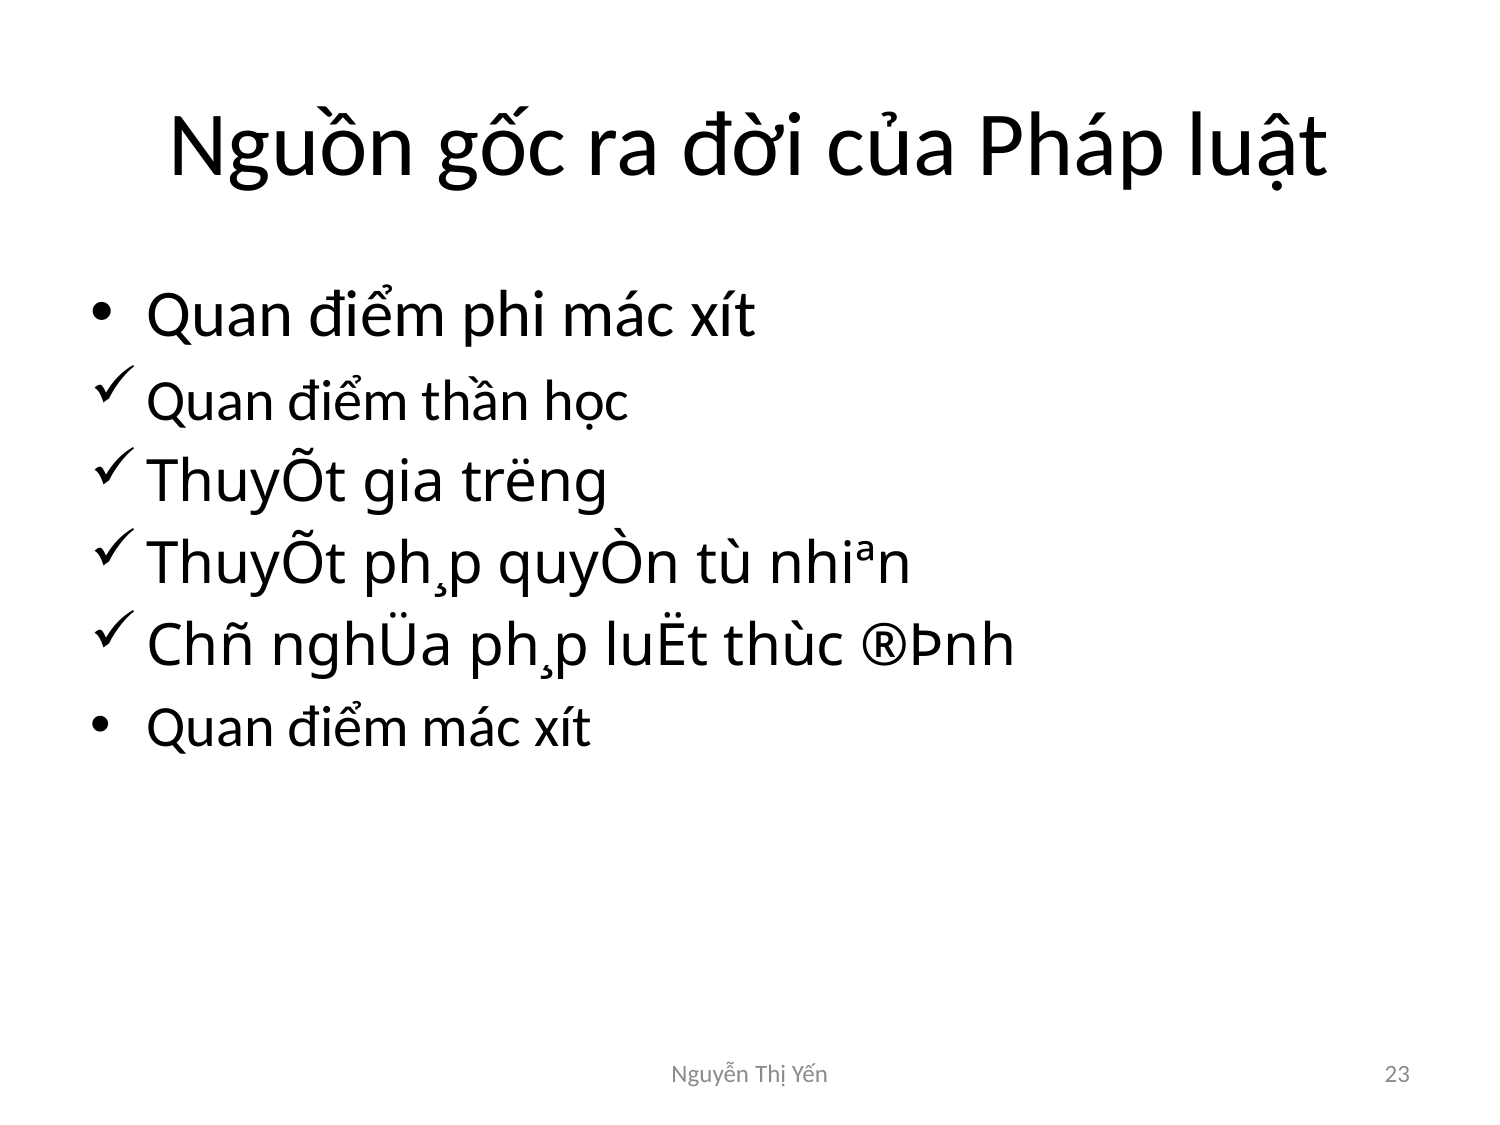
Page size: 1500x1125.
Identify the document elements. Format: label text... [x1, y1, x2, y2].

list Quan điểm phi mác xít Quan điểm thần học ThuyÕt gia tr­ëng ThuyÕt ph¸p quyÒn tù nhiªn Chñ nghÜa ph¸p luËt thùc ®Þnh Quan điểm mác xít [75, 262, 1425, 1005]
slide_number 23 [1074, 1042, 1425, 1103]
title Nguồn gốc ra đời của Pháp luật [75, 45, 1425, 233]
footer Nguyễn Thị Yến [512, 1042, 988, 1103]
